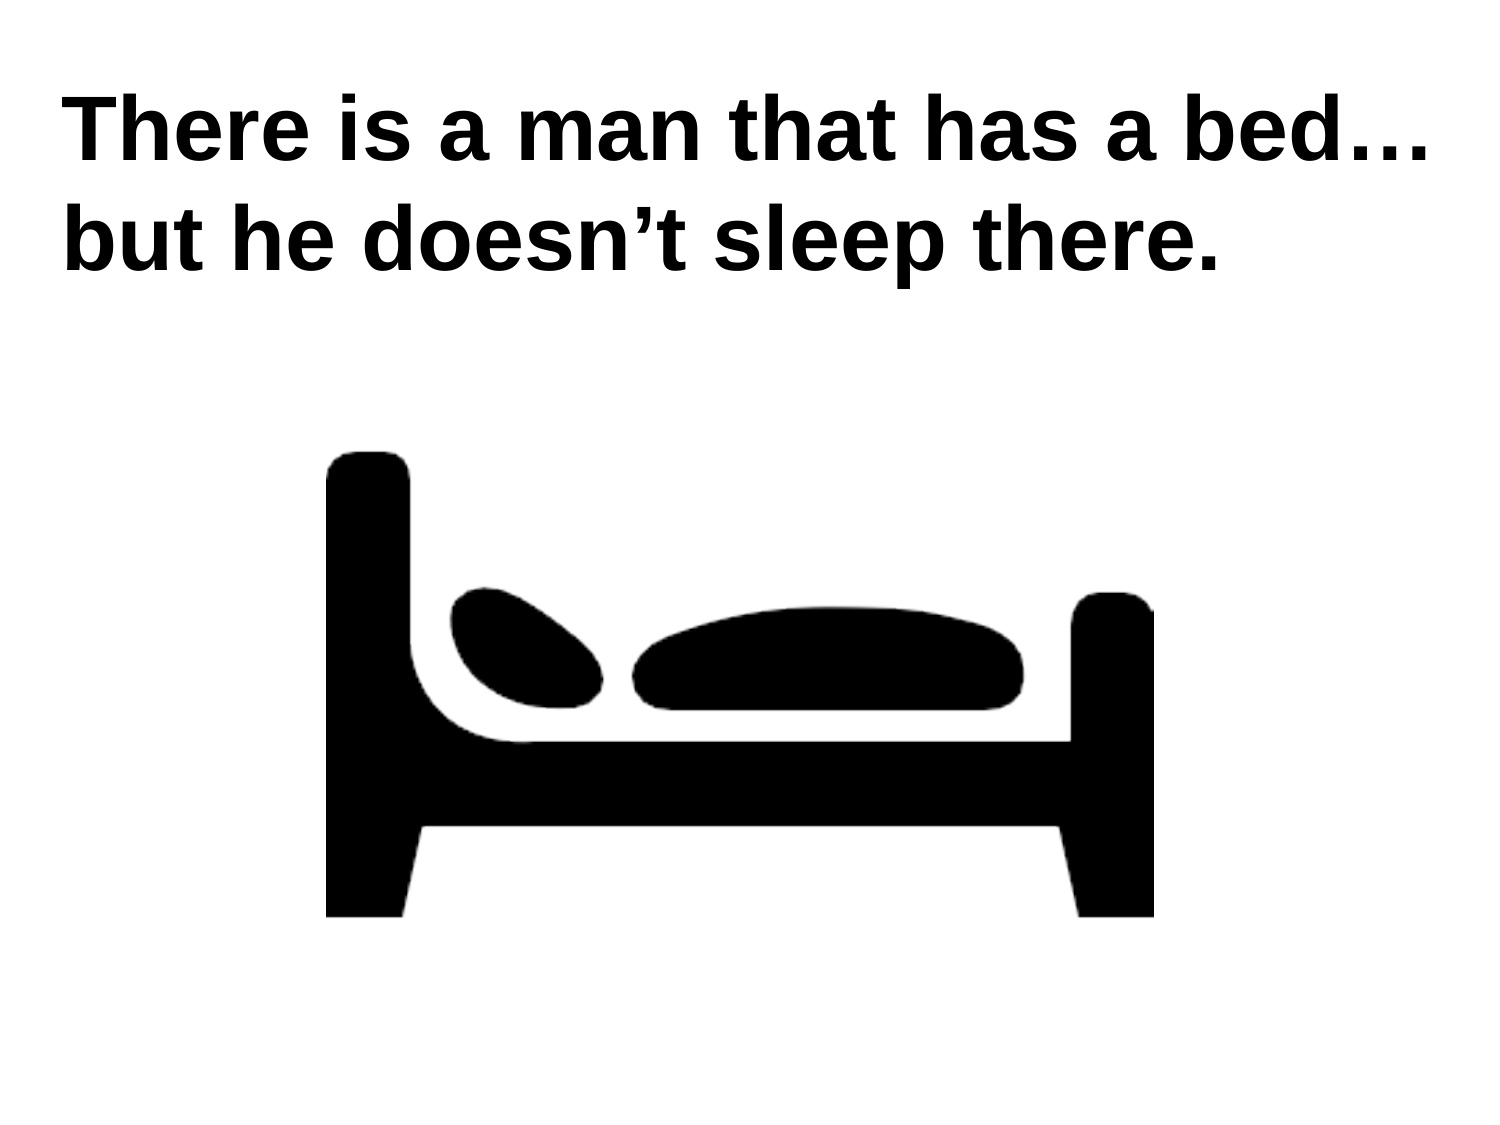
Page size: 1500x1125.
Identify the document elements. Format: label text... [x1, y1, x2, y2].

picture [326, 270, 1155, 1098]
text_box There is a man that has a bed… but he doesn’t sleep there. [47, 61, 1473, 297]
